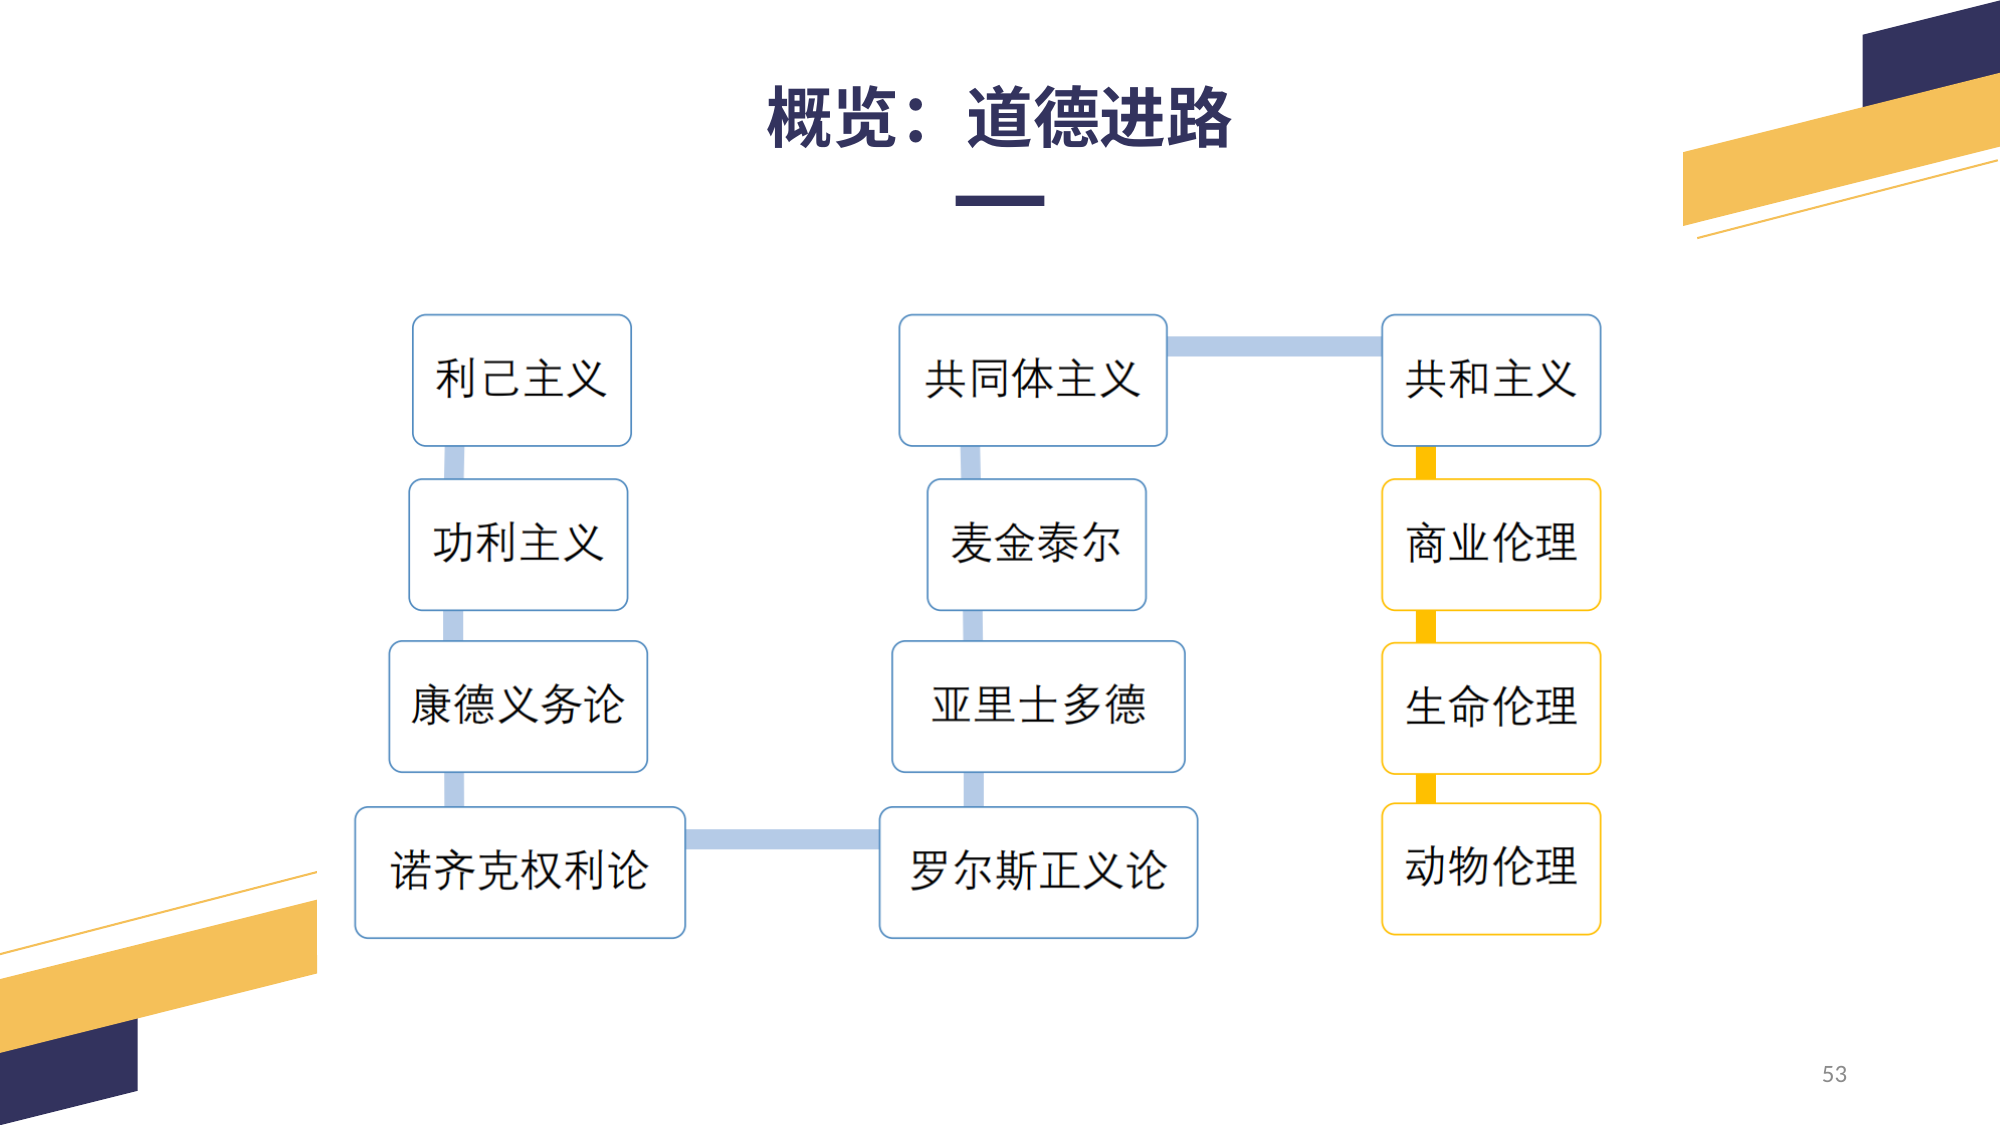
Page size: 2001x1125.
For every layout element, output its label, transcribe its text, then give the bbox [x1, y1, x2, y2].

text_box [0, 855, 316, 955]
slide_number 53 [1412, 1042, 1863, 1103]
text_box 概览：道德进路 [751, 68, 1249, 164]
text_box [0, 955, 332, 1108]
text_box [954, 195, 1045, 207]
text_box [1861, 0, 2000, 106]
text_box [1681, 71, 2000, 228]
picture [316, 290, 1647, 955]
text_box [1696, 159, 1999, 239]
